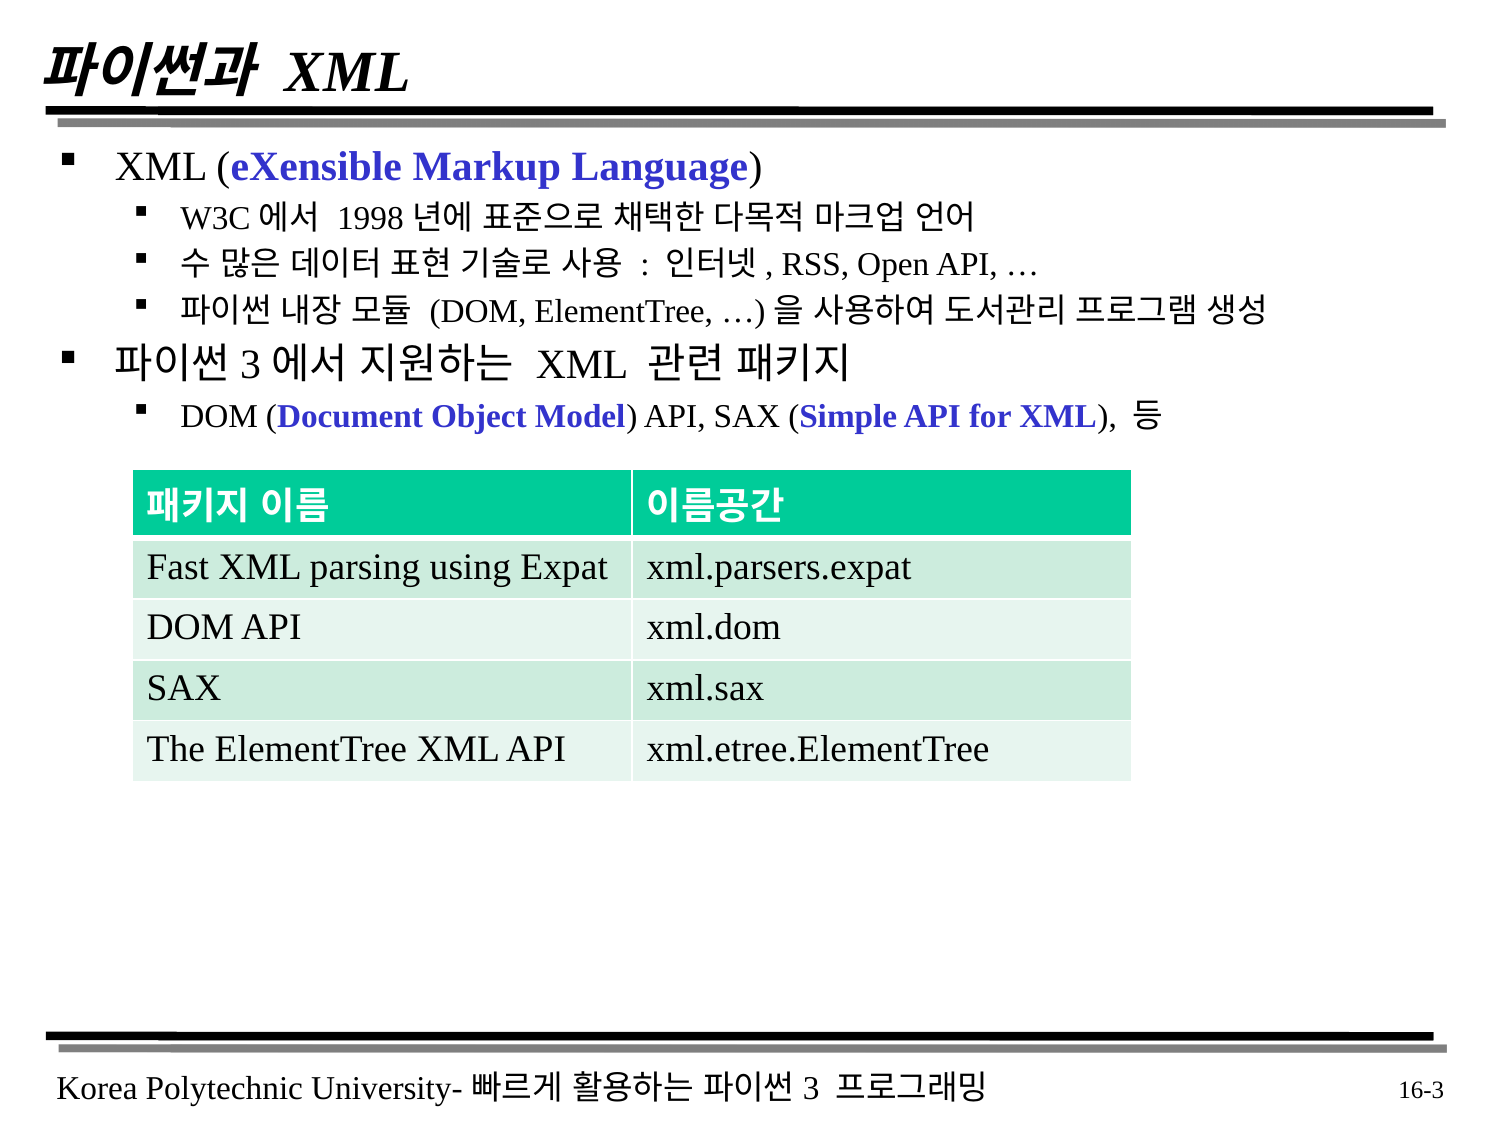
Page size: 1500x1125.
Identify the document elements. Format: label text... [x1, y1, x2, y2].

table_cell DOM API [133, 600, 631, 659]
slide_number 16-3 [1333, 1066, 1460, 1115]
table_cell xml.etree.ElementTree [633, 721, 1131, 781]
table_cell xml.sax [633, 661, 1131, 720]
table_cell The ElementTree XML API [133, 721, 631, 781]
table_cell xml.dom [633, 600, 1131, 659]
text_box XML (eXensible Markup Language) W3C에서 1998년에 표준으로 채택한 다목적 마크업 언어 수 많은 데이터 표현 기술로 사용 : 인터넷, RSS, Open API, … 파이썬 내장 모듈 (DOM, ElementTree, …)을 사용하여 도서관리 프로그램 생성 파이썬3에서 지원하는 XML 관련 패키지 DOM (Document Object Model) API, SAX (Simple API for XML), 등 [43, 131, 1450, 977]
table_header 패키지 이름 [133, 470, 631, 535]
table_cell Fast XML parsing using Expat [133, 541, 631, 598]
table_cell xml.parsers.expat [633, 541, 1131, 598]
table_cell SAX [133, 661, 631, 720]
table_header 이름공간 [633, 470, 1131, 535]
title 파이썬과 XML [25, 25, 1301, 101]
text_box [704, 189, 736, 266]
